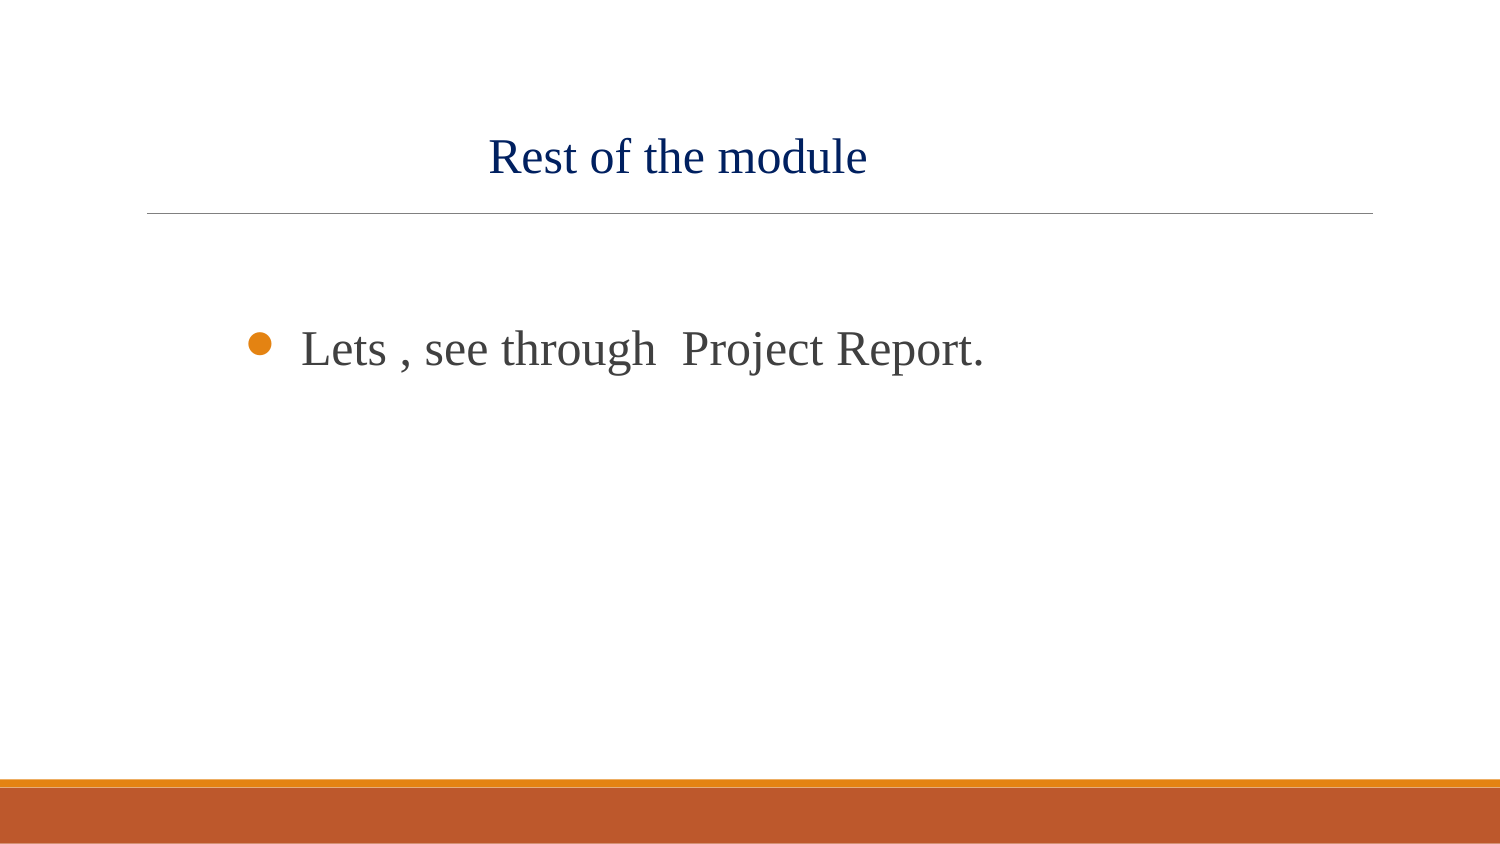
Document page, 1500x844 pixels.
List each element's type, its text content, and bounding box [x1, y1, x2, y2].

list Lets , see through Project Report. [211, 307, 1500, 701]
text_box Rest of the module [473, 116, 909, 191]
